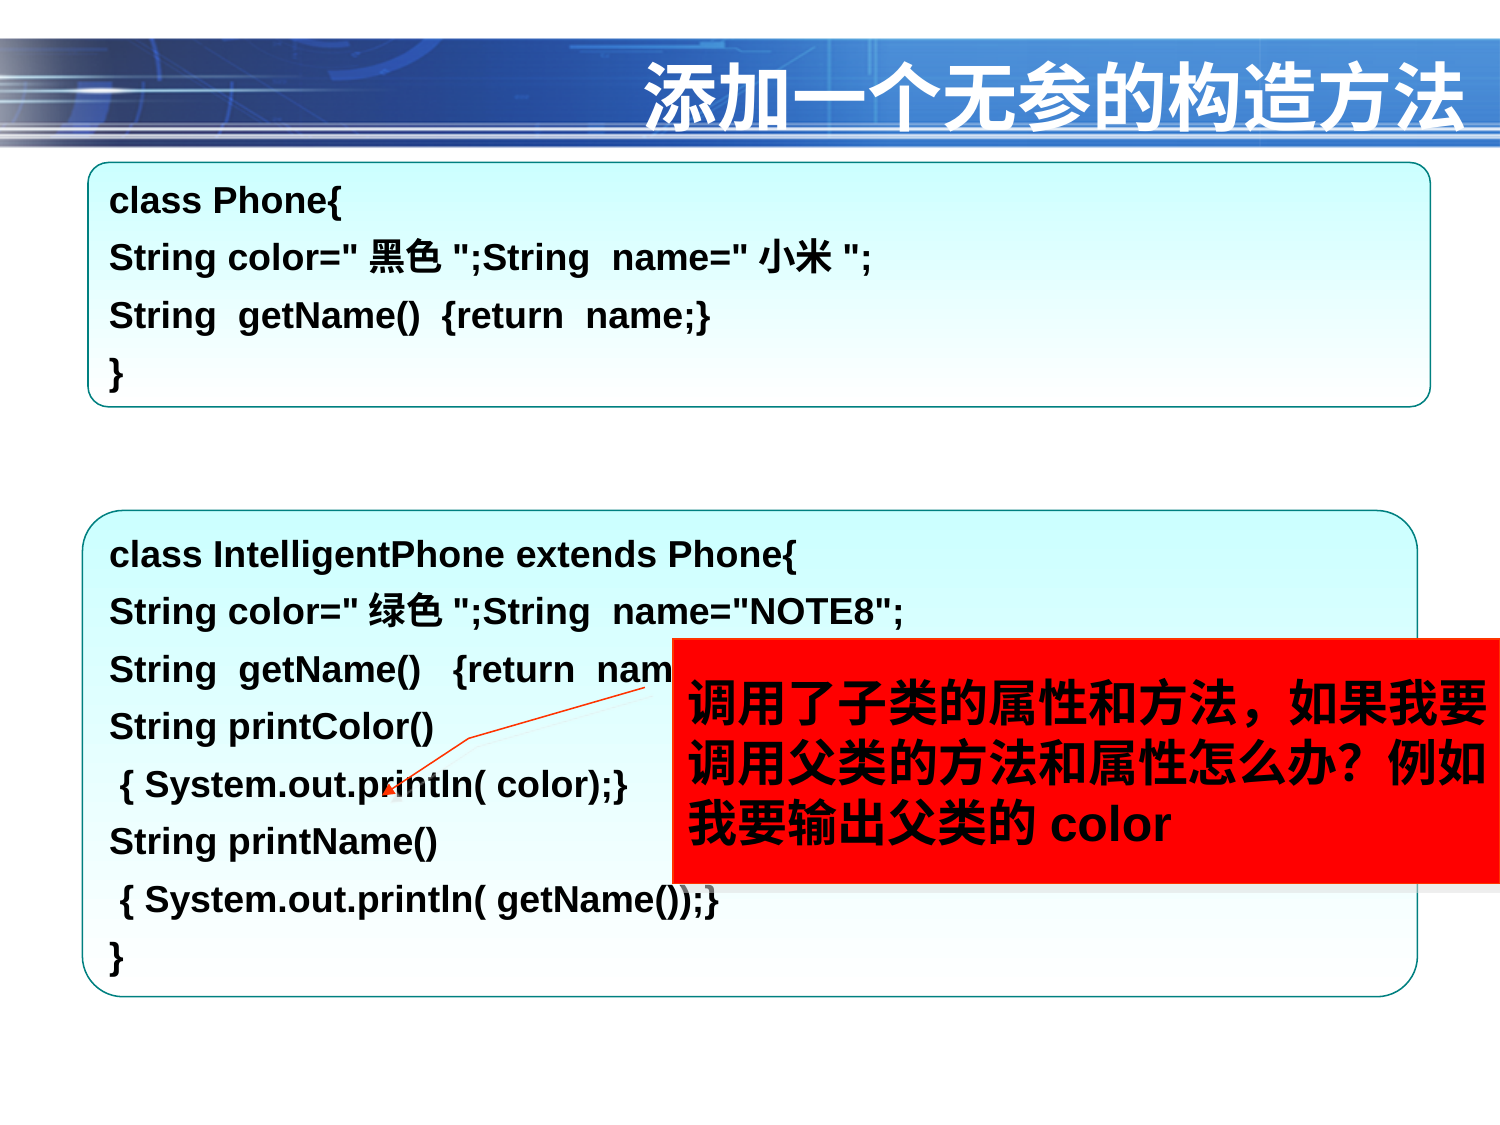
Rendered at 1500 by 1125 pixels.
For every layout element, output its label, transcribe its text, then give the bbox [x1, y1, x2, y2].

title 添加一个无参的构造方法 [269, 42, 1483, 136]
text_box class Phone{ String color="黑色";String name="小米"; String getName() {return name;} } [87, 162, 1431, 407]
text_box 调用了子类的属性和方法，如果我要 调用父类的方法和属性怎么办？例如 我要输出父类的color [673, 638, 1500, 884]
text_box class IntelligentPhone extends Phone{ String color="绿色";String name="NOTE8"; String getName() {return name;} String printColor() { System.out.println( color);} String printName() { System.out.println( getName());} } [82, 510, 1418, 997]
text_box 调用了子类的属性和方法，如果我要 调用父类的方法和属性怎么办？例如 我要输出父类的color [381, 687, 645, 796]
